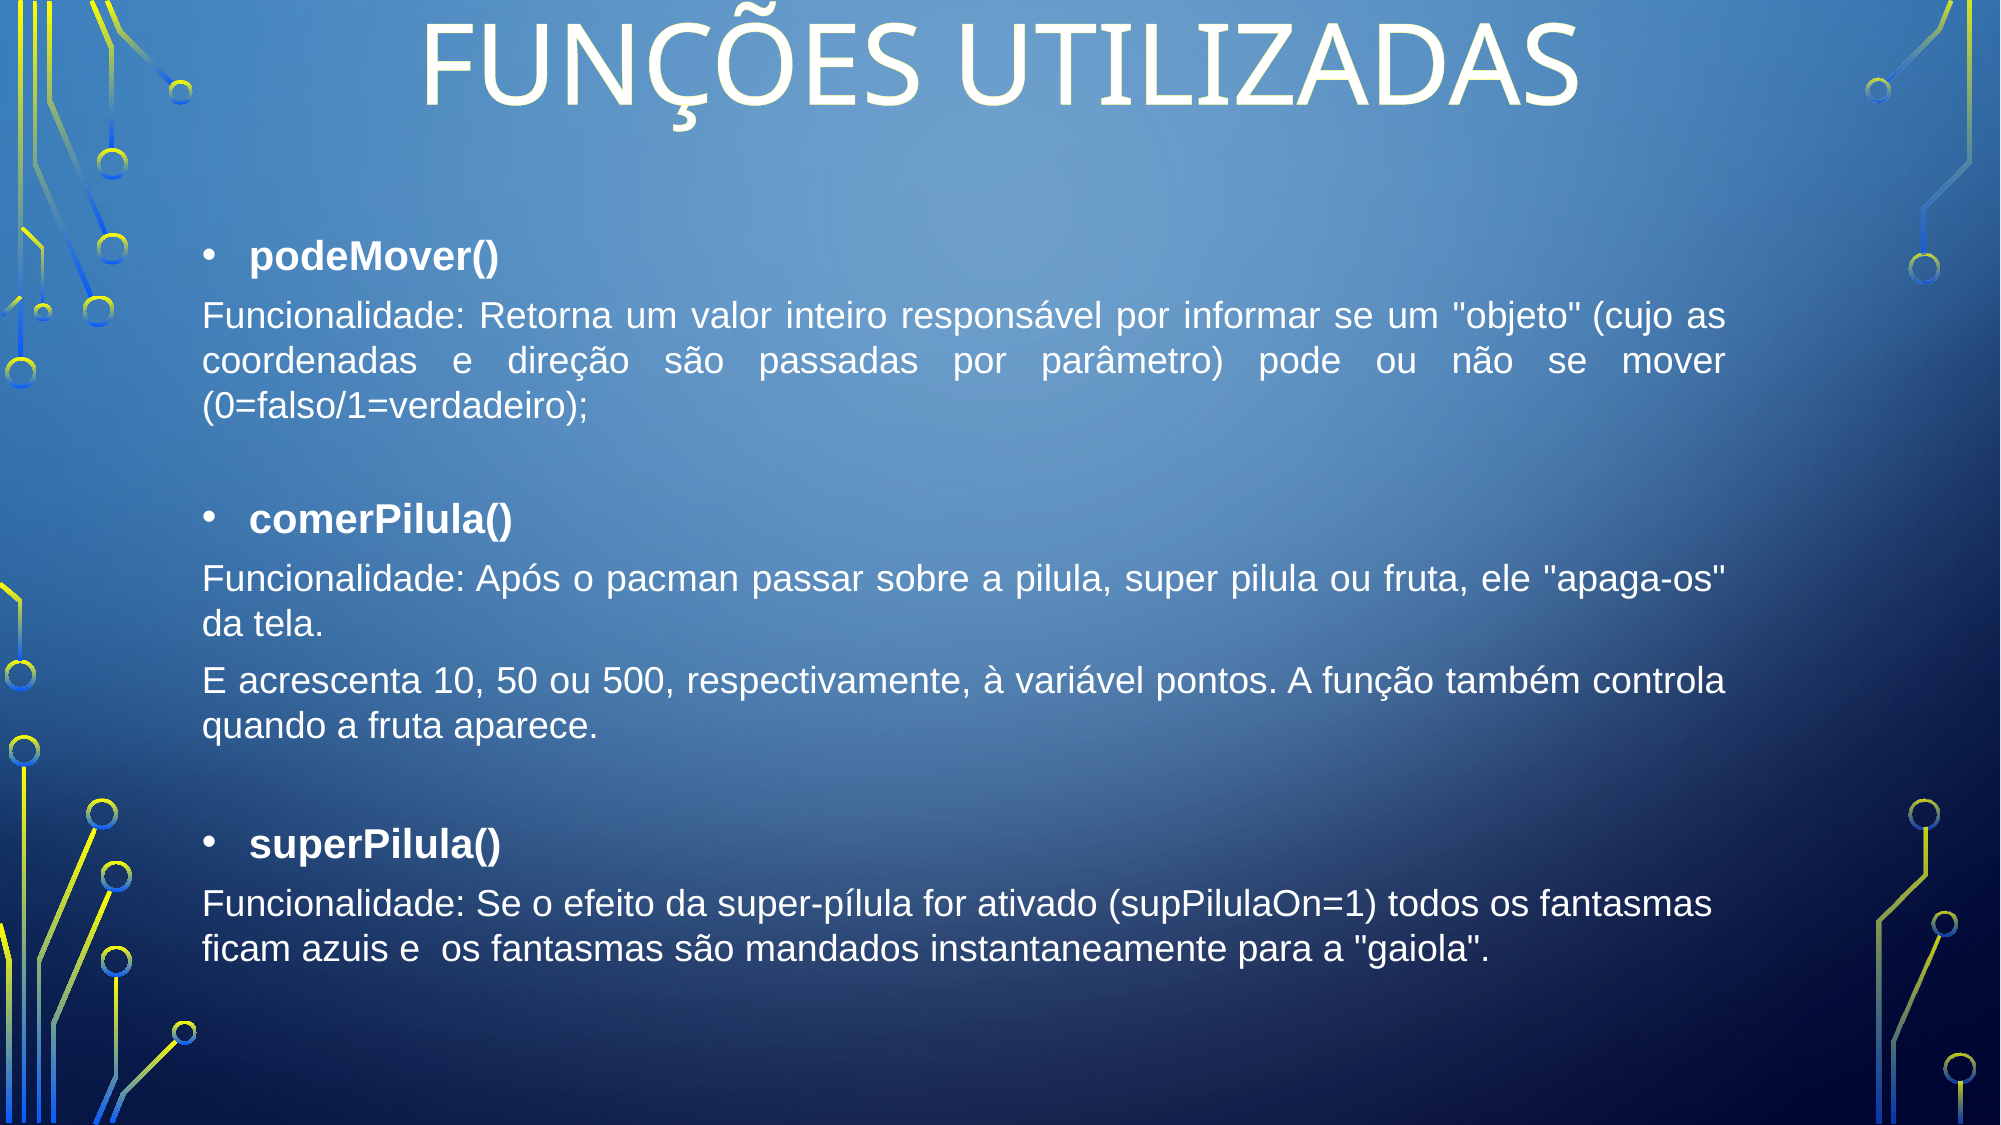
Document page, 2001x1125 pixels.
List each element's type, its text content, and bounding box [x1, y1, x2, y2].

text_box podeMover() Funcionalidade: Retorna um valor inteiro responsável por informar se um "objeto" (cujo as coordenadas e direção são passadas por parâmetro) pode ou não se mover (0=falso/1=verdadeiro); comerPilula() Funcionalidade: Após o pacman passar sobre a pilula, super pilula ou fruta, ele "apaga-os" da tela. E acrescenta 10, 50 ou 500, respectivamente, à variável pontos. A função também controla quando a fruta aparece. superPilula() Funcionalidade: Se o efeito da super-pílula for ativado (supPilulaOn=1) todos os fantasmas ficam azuis e os fantasmas são mandados instantaneamente para a "gaiola". [187, 221, 1741, 1032]
text_box Funções utilizadas [187, 0, 1813, 159]
